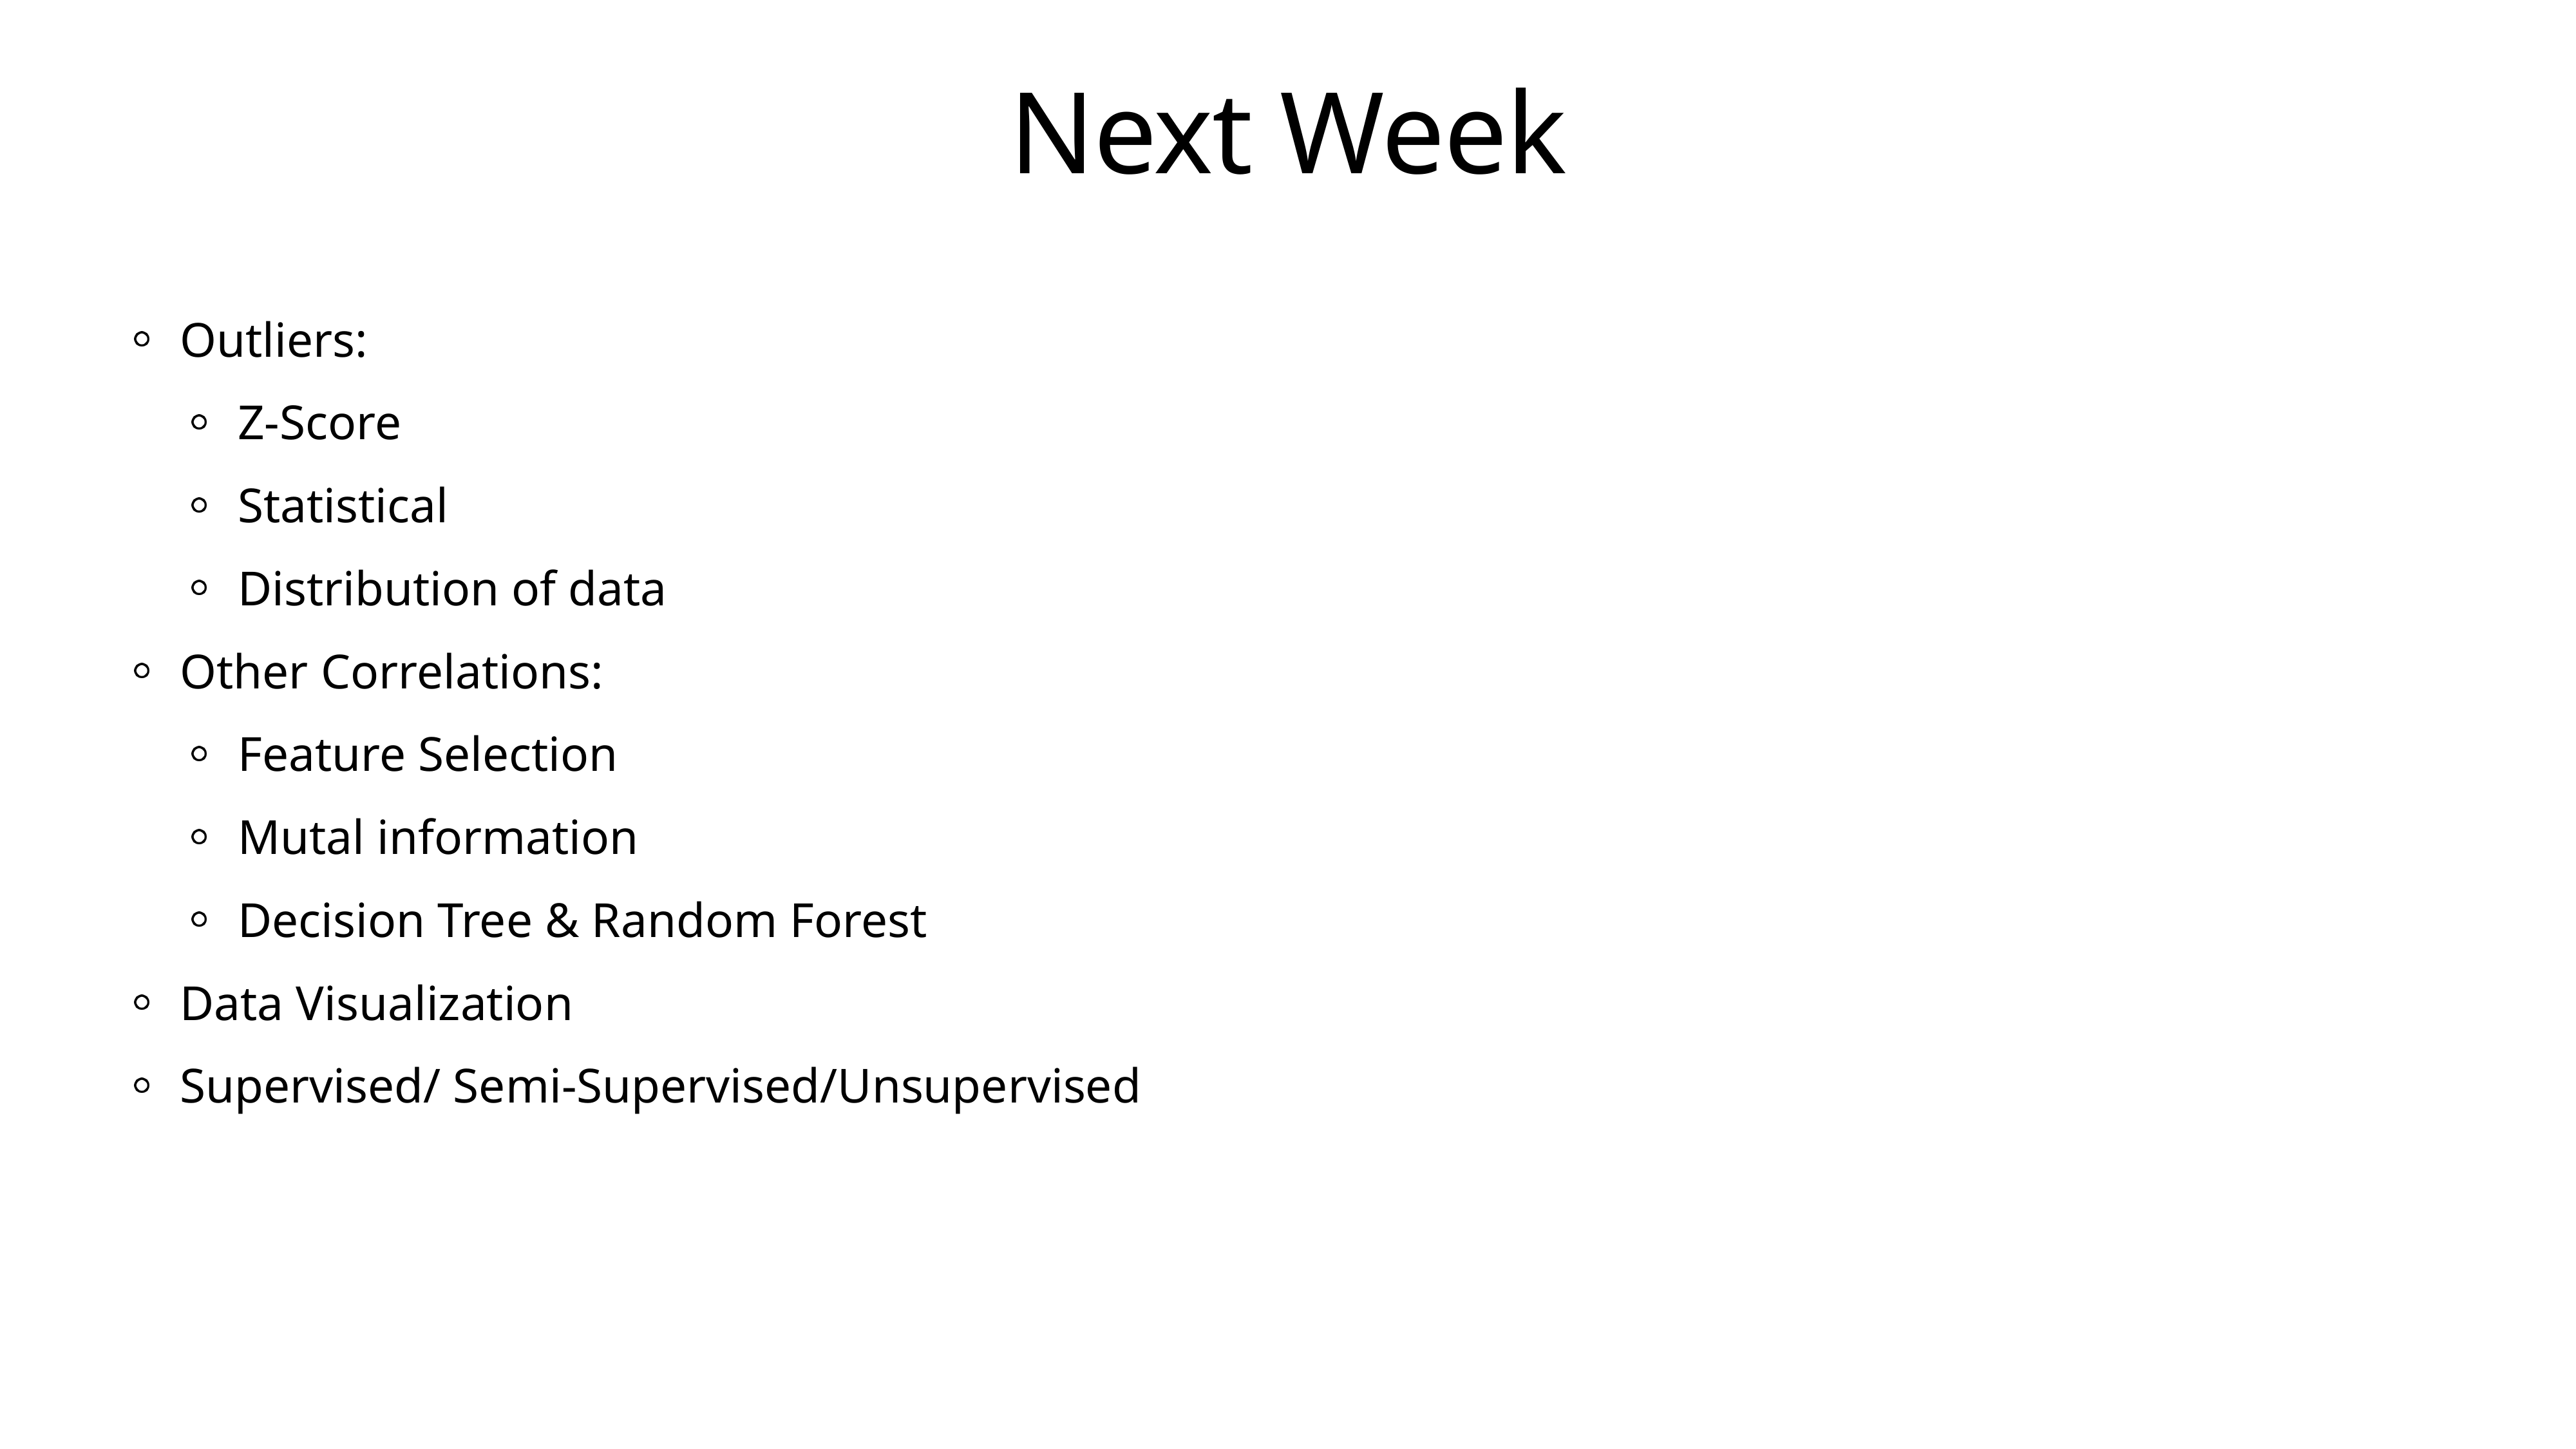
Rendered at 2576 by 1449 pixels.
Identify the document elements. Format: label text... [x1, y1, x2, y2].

picture [134, 1077, 149, 1093]
picture [191, 829, 207, 844]
picture [191, 911, 207, 927]
list Outliers: Z-Score Statistical Distribution of data Other Correlations: Feature Selection Mutal information Decision Tree & Random Forest Data Visualization Supervised/ Semi-Supervised/Unsupervised [128, 310, 2448, 1321]
picture [134, 994, 149, 1010]
picture [191, 497, 207, 513]
picture [191, 746, 207, 761]
picture [134, 663, 149, 678]
picture [134, 331, 149, 346]
picture [191, 414, 207, 430]
title Next Week [128, 81, 2448, 265]
picture [191, 580, 207, 595]
